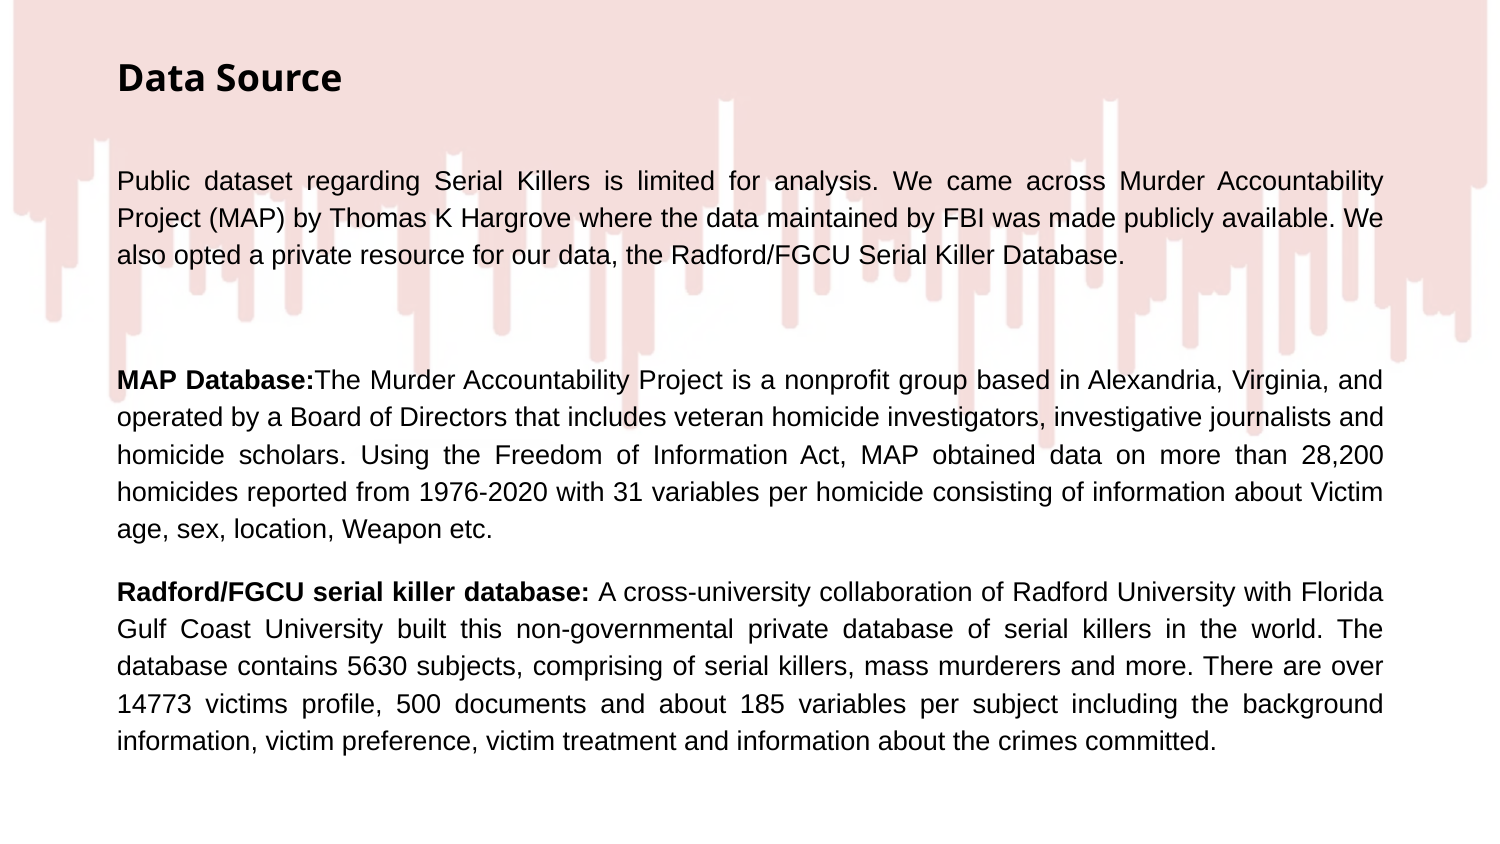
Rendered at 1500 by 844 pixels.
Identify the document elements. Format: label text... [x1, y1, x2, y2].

picture [8, 0, 1500, 456]
text_box Public dataset regarding Serial Killers is limited for analysis. We came across Murder Accountability Project (MAP) by Thomas K Hargrove where the data maintained by FBI was made publicly available. We also opted a private resource for our data, the Radford/FGCU Serial Killer Database. MAP Database:The Murder Accountability Project is a nonprofit group based in Alexandria, Virginia, and operated by a Board of Directors that includes veteran homicide investigators, investigative journalists and homicide scholars. Using the Freedom of Information Act, MAP obtained data on more than 28,200 homicides reported from 1976-2020 with 31 variables per homicide consisting of information about Victim age, sex, location, Weapon etc. Radford/FGCU serial killer database: A cross-university collaboration of Radford University with Florida Gulf Coast University built this non-governmental private database of serial killers in the world. The database contains 5630 subjects, comprising of serial killers, mass murderers and more. There are over 14773 victims profile, 500 documents and about 185 variables per subject including the background information, victim preference, victim treatment and information about the crimes committed. [101, 464, 1399, 829]
